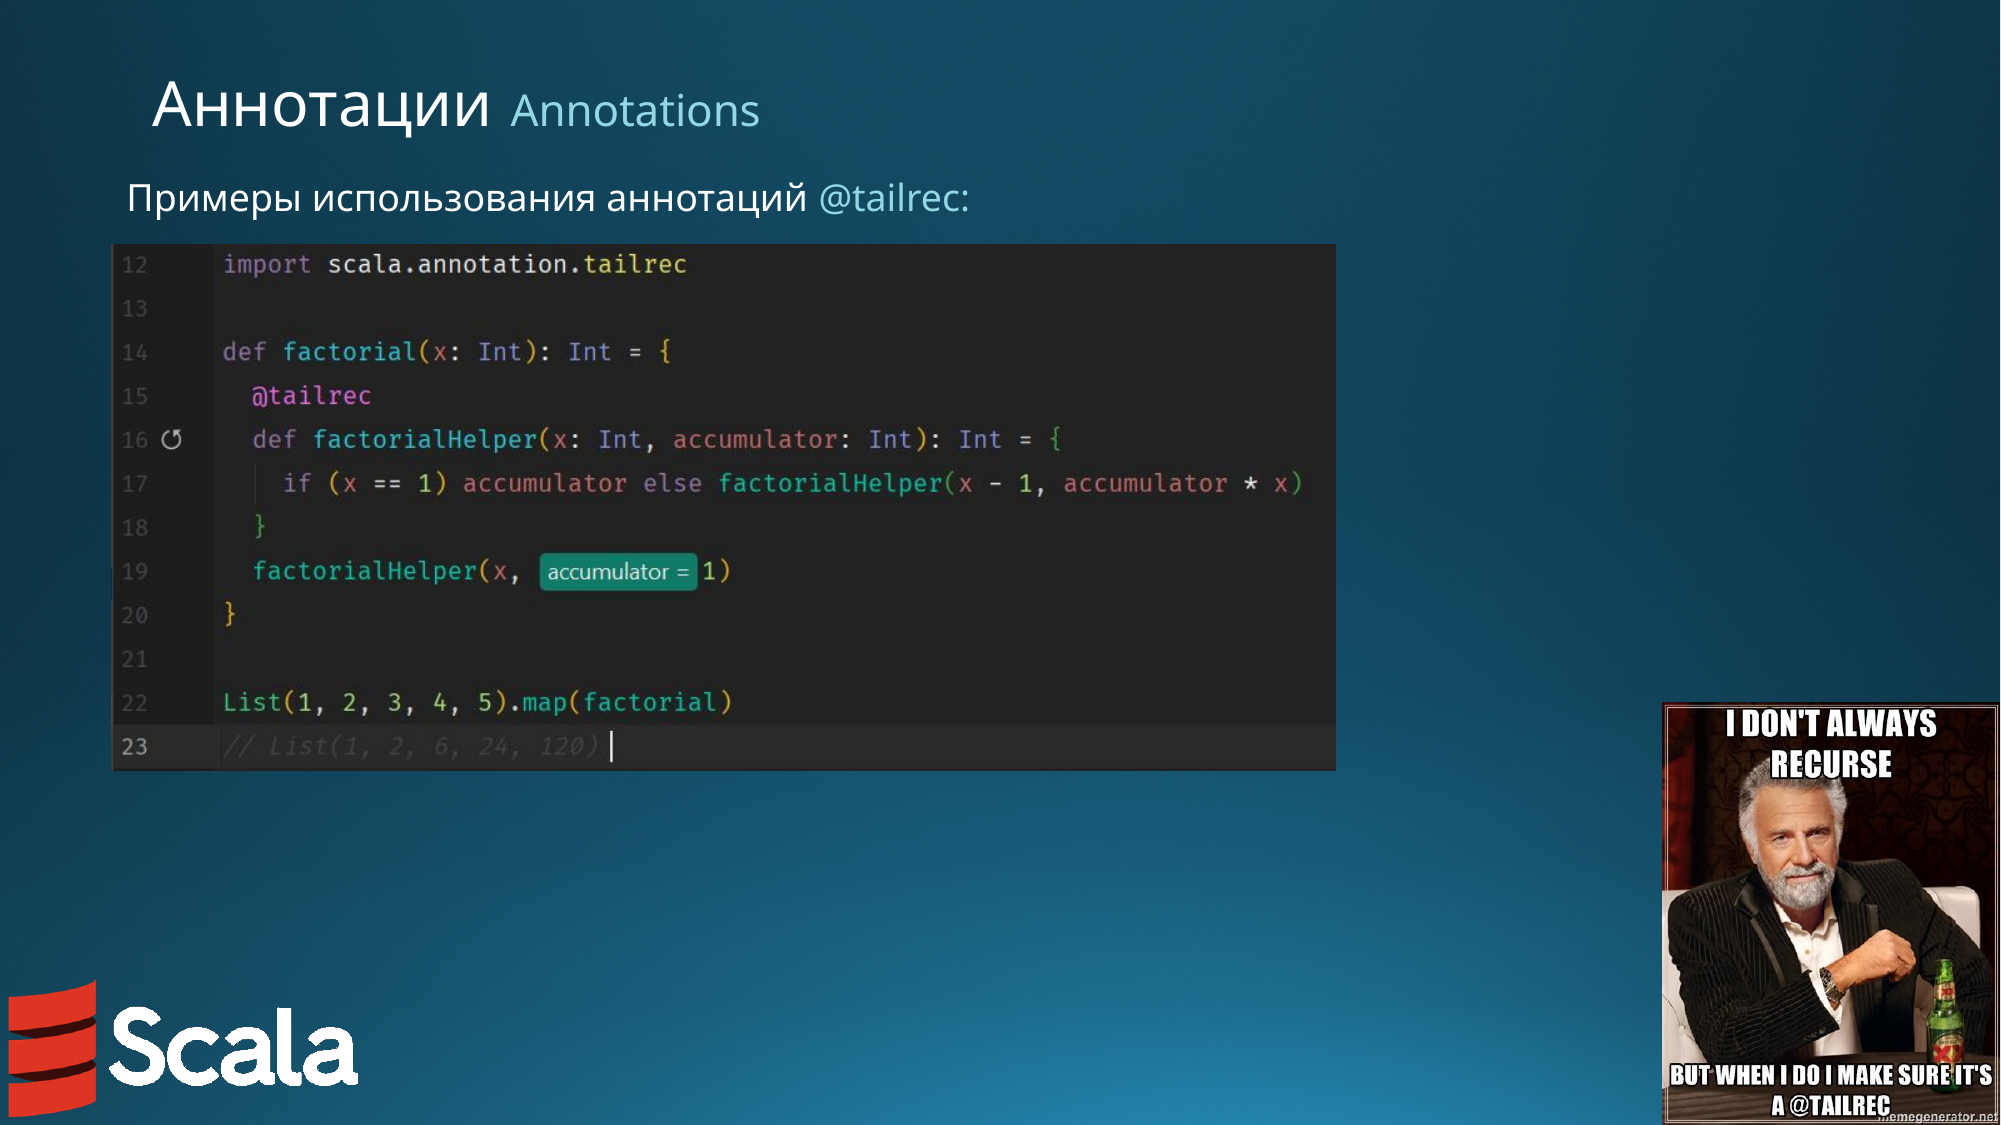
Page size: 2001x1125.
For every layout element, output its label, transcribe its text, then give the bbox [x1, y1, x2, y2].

text_box Примеры использования аннотаций @tailrec: [111, 166, 1636, 226]
picture [0, 0, 2001, 1125]
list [1662, 702, 2000, 1125]
title Аннотации Annotations [137, 59, 1863, 149]
